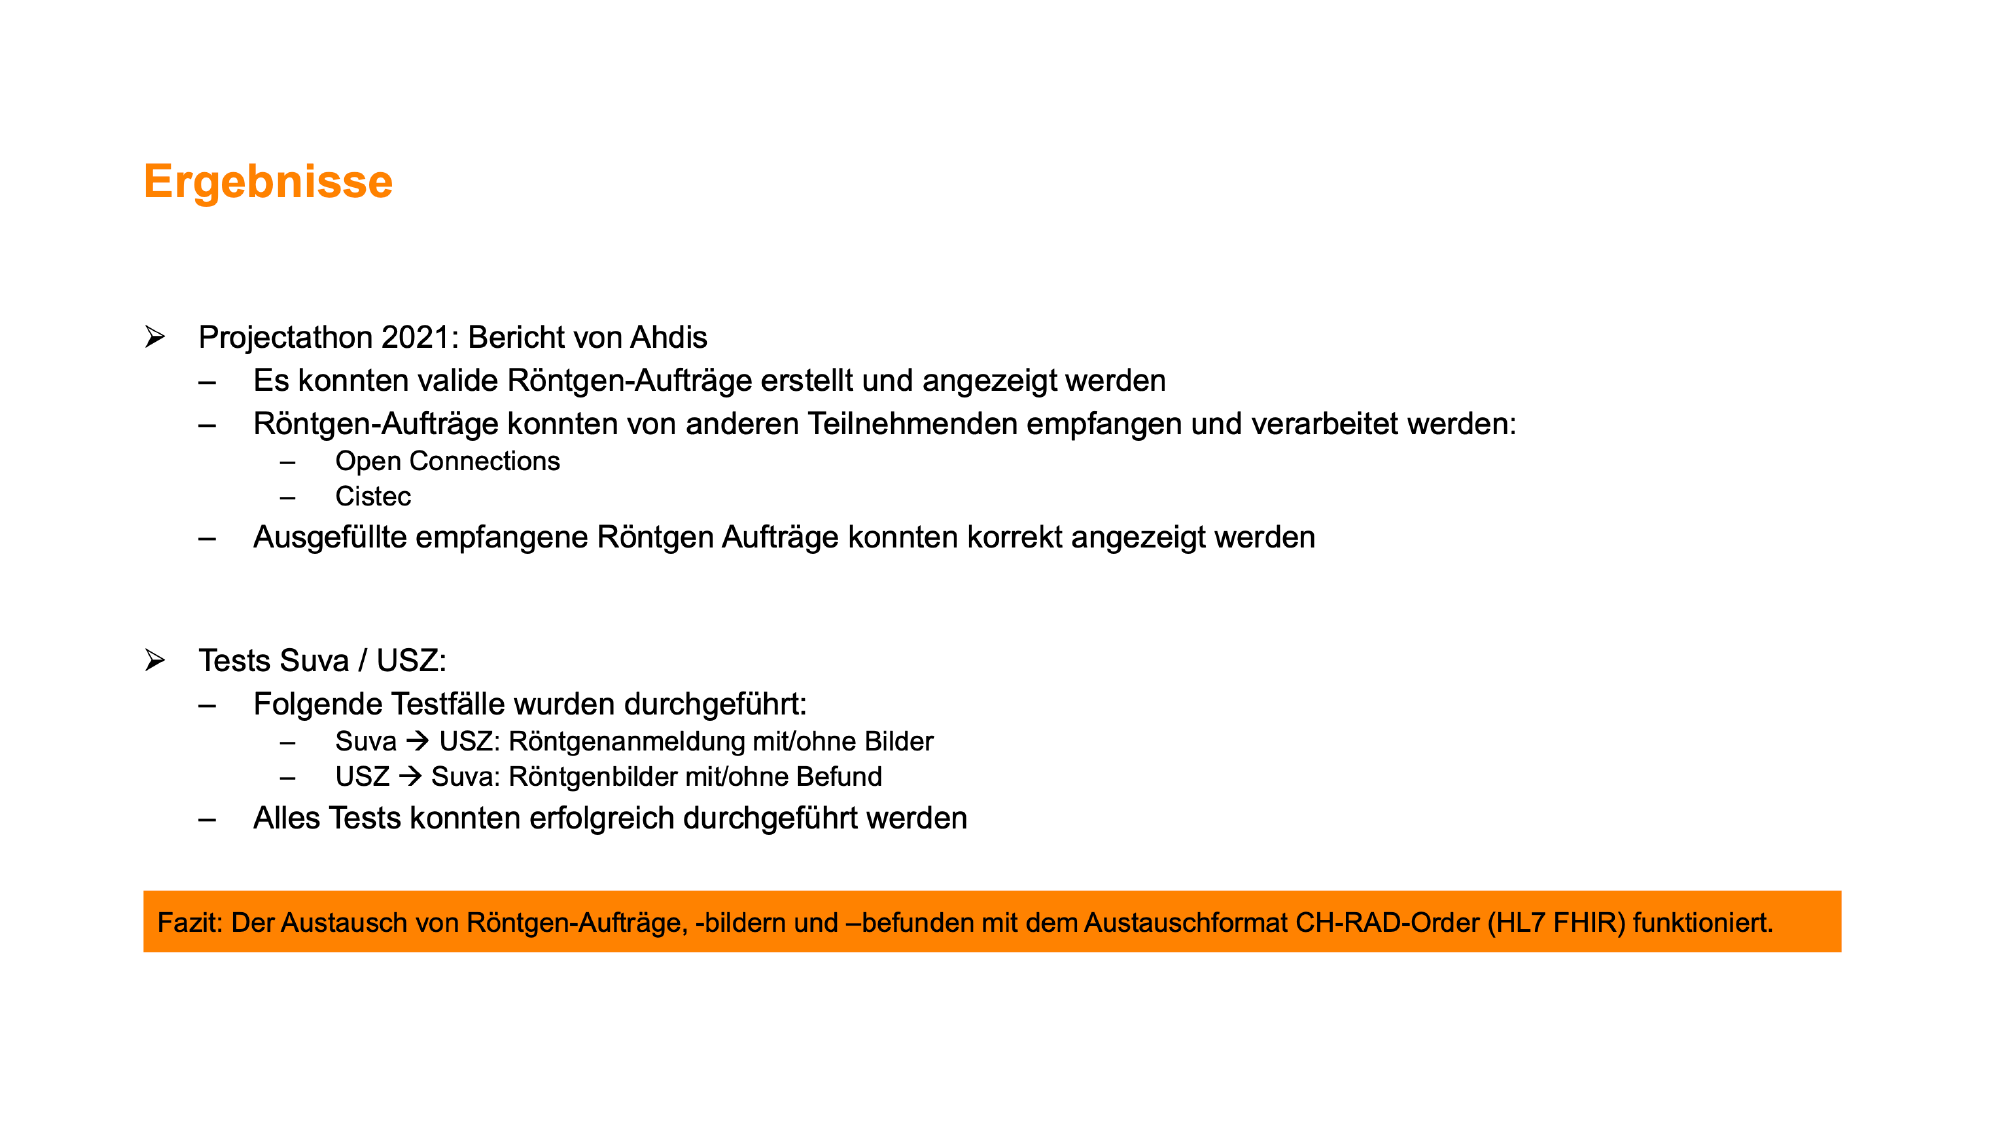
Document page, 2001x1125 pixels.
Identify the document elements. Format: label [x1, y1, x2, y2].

picture [95, 111, 1899, 1012]
